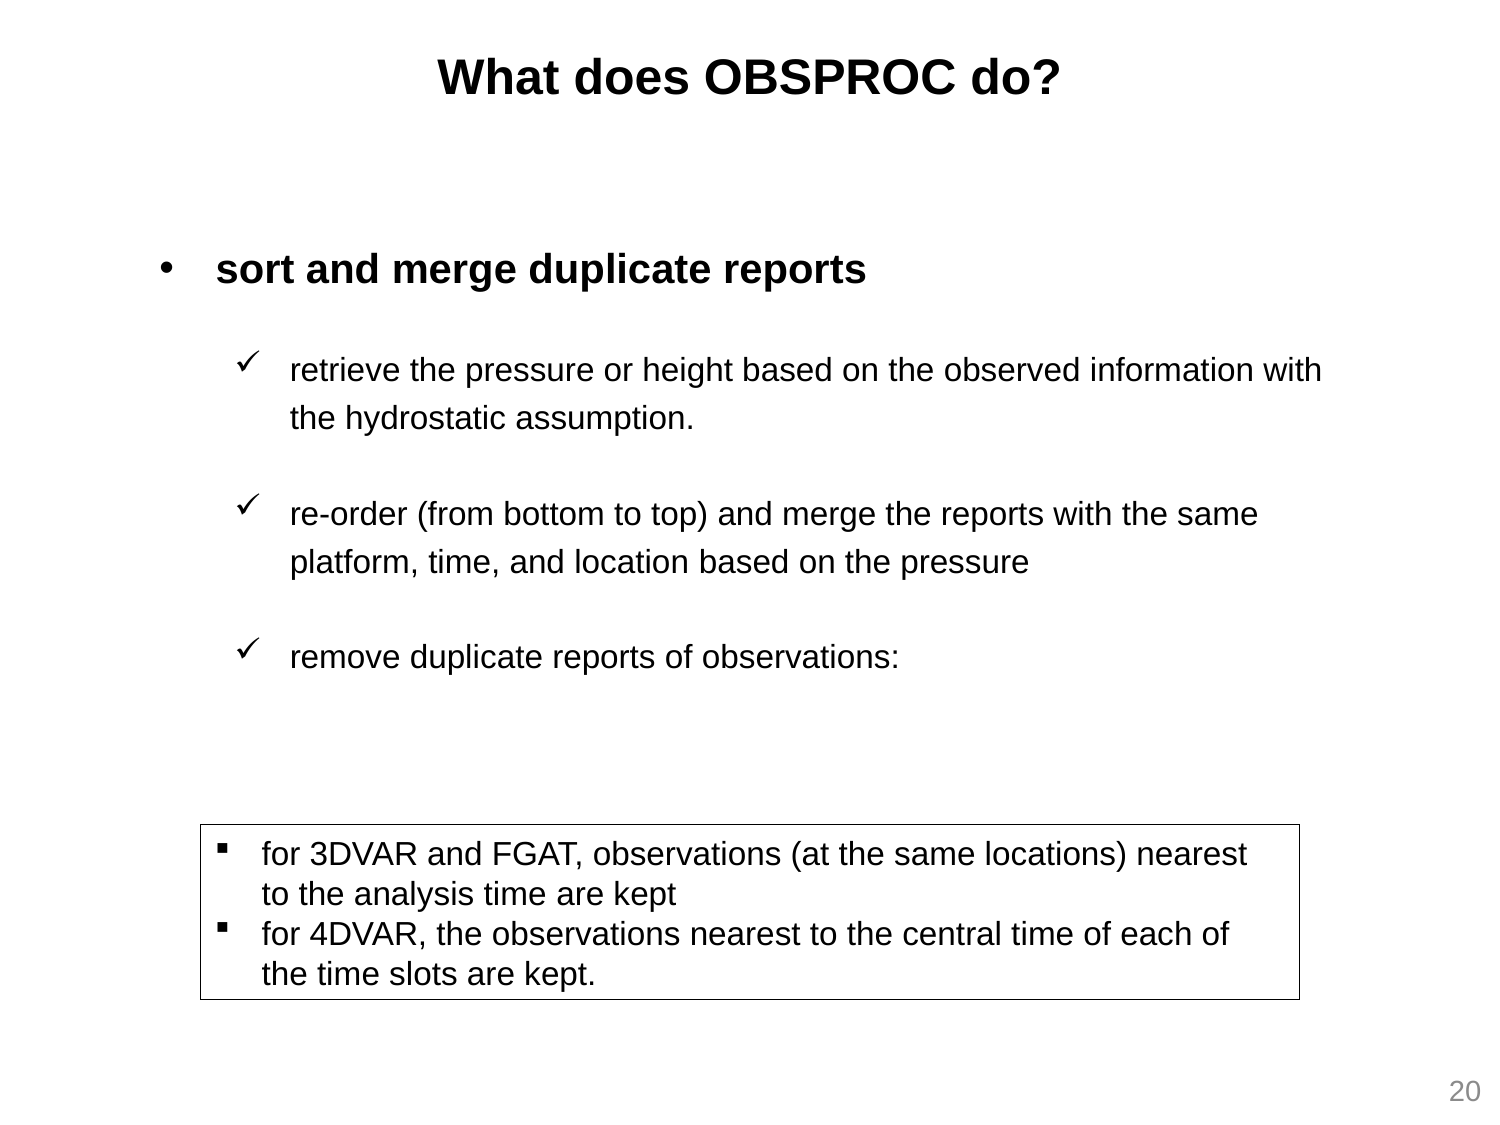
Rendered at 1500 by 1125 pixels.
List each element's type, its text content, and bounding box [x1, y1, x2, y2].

slide_number 20 [1146, 1060, 1497, 1120]
text_box What does OBSPROC do? [422, 37, 1078, 113]
text_box sort and merge duplicate reports retrieve the pressure or height based on the observed information with the hydrostatic assumption. re-order (from bottom to top) and merge the reports with the same platform, time, and location based on the pressure remove duplicate reports of observations: [125, 224, 1375, 683]
text_box for 3DVAR and FGAT, observations (at the same locations) nearest to the analysis time are kept for 4DVAR, the observations nearest to the central time of each of the time slots are kept. [200, 824, 1300, 1000]
